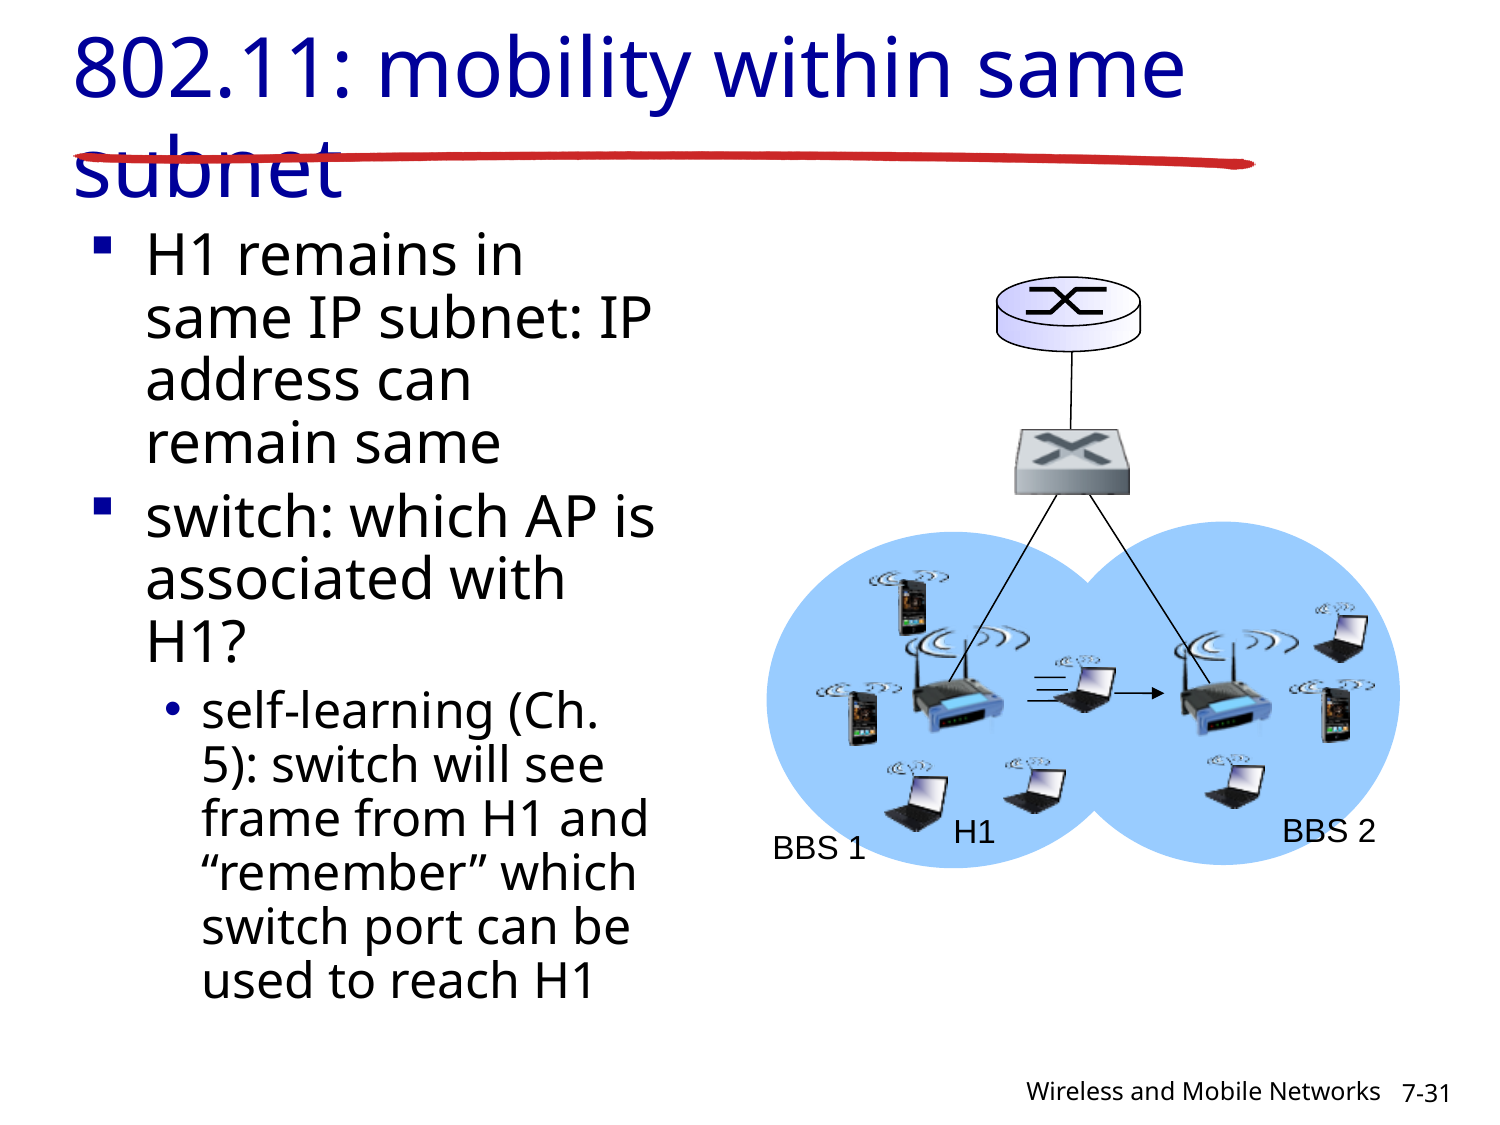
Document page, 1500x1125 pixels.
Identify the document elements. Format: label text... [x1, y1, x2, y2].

text_box 802.11: mobility within same subnet [57, 45, 1333, 183]
text_box BBS 2 [1267, 801, 1392, 857]
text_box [904, 624, 1031, 735]
picture [68, 145, 1269, 175]
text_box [1312, 601, 1369, 663]
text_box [867, 569, 949, 637]
footer Wireless and Mobile Networks [960, 1067, 1404, 1110]
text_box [884, 759, 949, 832]
picture [1014, 429, 1131, 496]
list H1 remains in same IP subnet: IP address can remain same switch: which AP is associated with H1? self-learning (Ch. 5): switch will see frame from H1 and “remember” which switch port can be used to reach H1 [74, 217, 672, 980]
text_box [1173, 628, 1299, 738]
text_box [1120, 687, 1165, 700]
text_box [1204, 753, 1265, 810]
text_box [1300, 678, 1375, 743]
text_box H1 [938, 802, 1011, 858]
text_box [1053, 654, 1116, 713]
text_box BBS 1 [757, 818, 882, 874]
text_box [996, 276, 1142, 352]
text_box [1003, 756, 1066, 814]
text_box [766, 531, 1141, 869]
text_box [814, 681, 902, 747]
text_box [1088, 521, 1400, 866]
slide_number 7-31 [1387, 1069, 1500, 1115]
